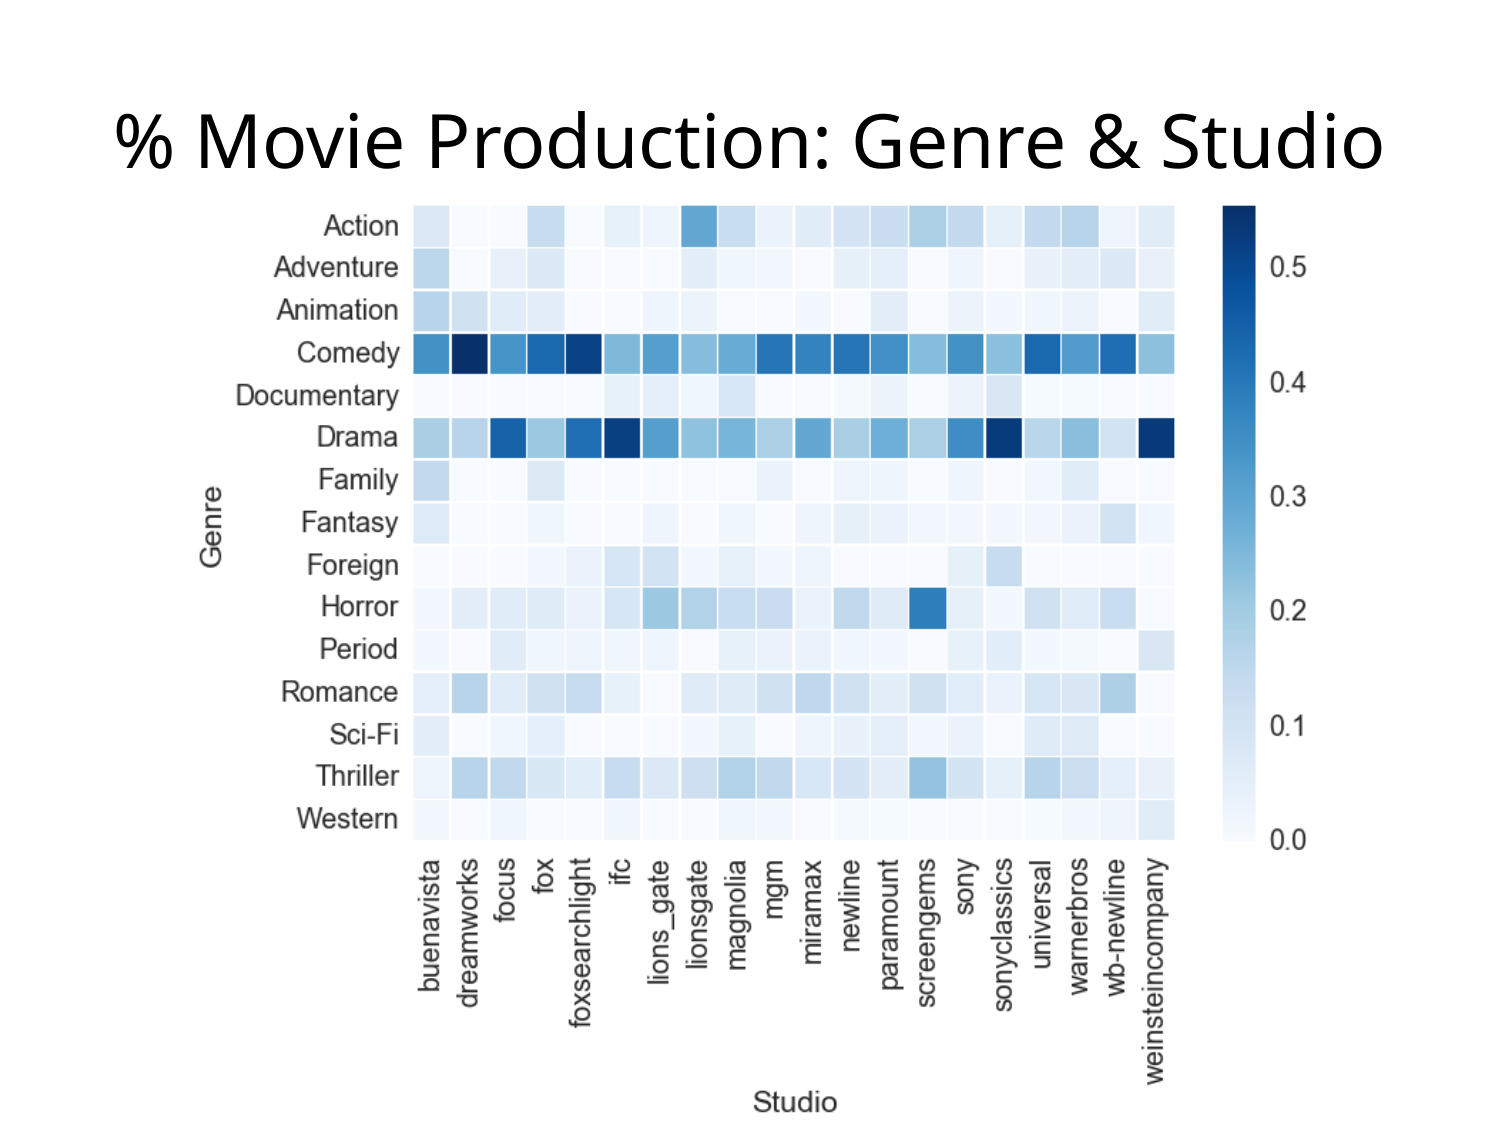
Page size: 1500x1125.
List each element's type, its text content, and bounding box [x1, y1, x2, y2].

title % Movie Production: Genre & Studio [75, 45, 1425, 233]
picture [190, 196, 1317, 1125]
